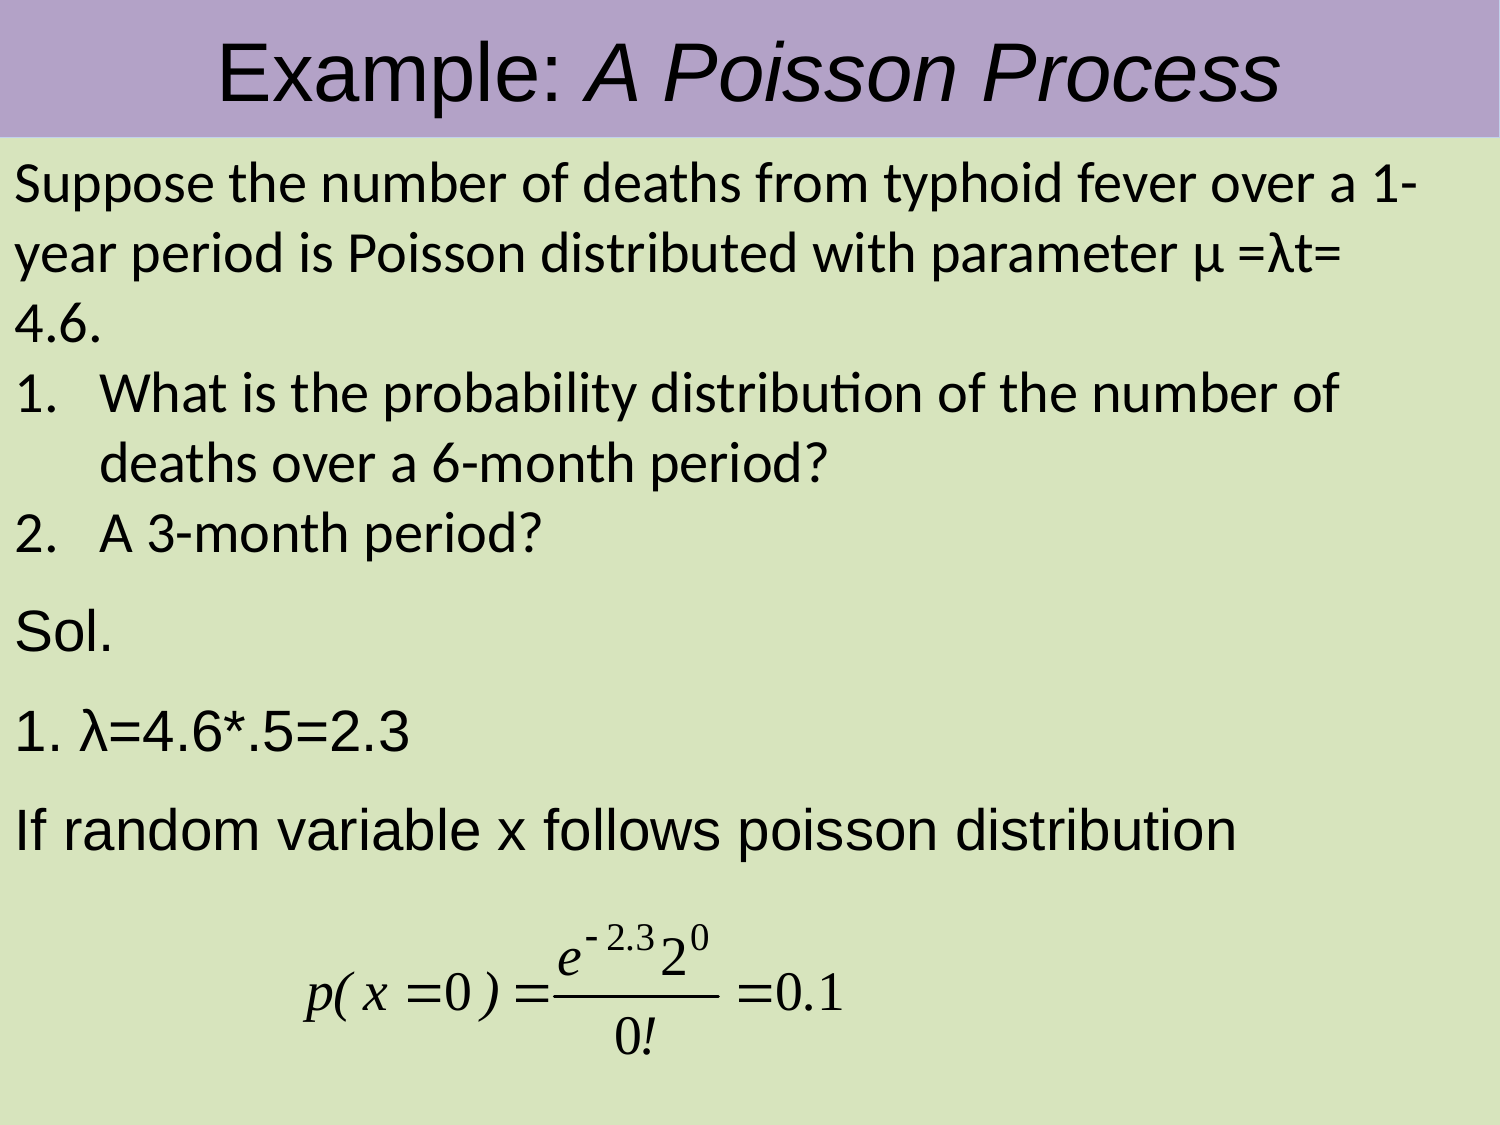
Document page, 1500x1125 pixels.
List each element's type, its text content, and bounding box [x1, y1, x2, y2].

text_box Example: A Poisson Process [0, 0, 1500, 138]
text_box Suppose the number of deaths from typhoid fever over a 1-year period is Poisson distributed with parameter μ =λt= 4.6. What is the probability distribution of the number of deaths over a 6-month period? A 3-month period? Sol. 1. λ=4.6*.5=2.3 If random variable x follows poisson distribution [0, 138, 1436, 1125]
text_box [288, 904, 852, 1067]
